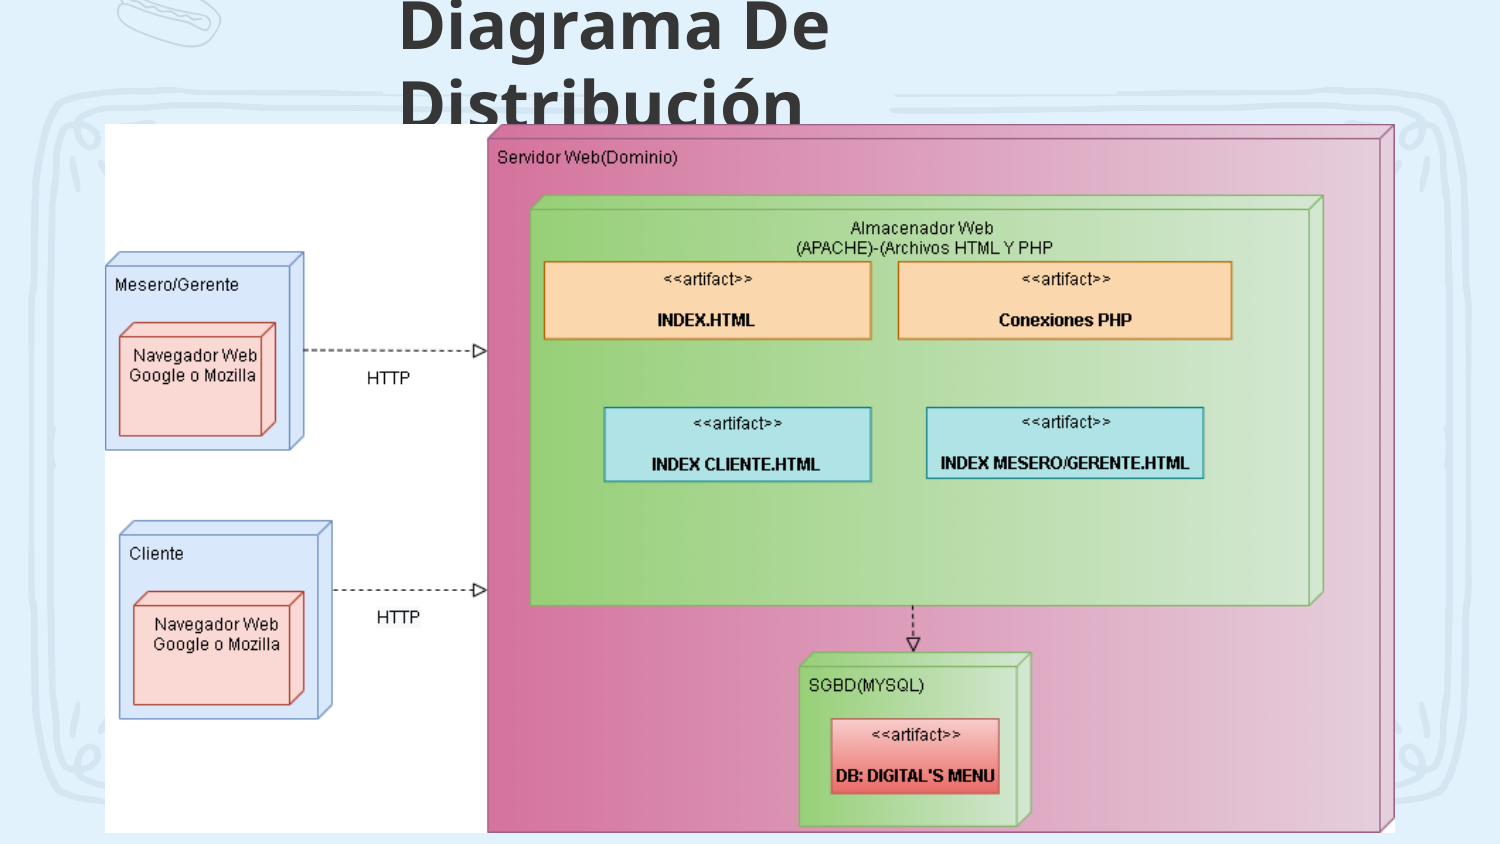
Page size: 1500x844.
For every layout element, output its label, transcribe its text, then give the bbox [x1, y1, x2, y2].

picture [105, 123, 1395, 833]
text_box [116, 0, 222, 48]
title Diagrama De Distribución [382, 30, 1118, 95]
